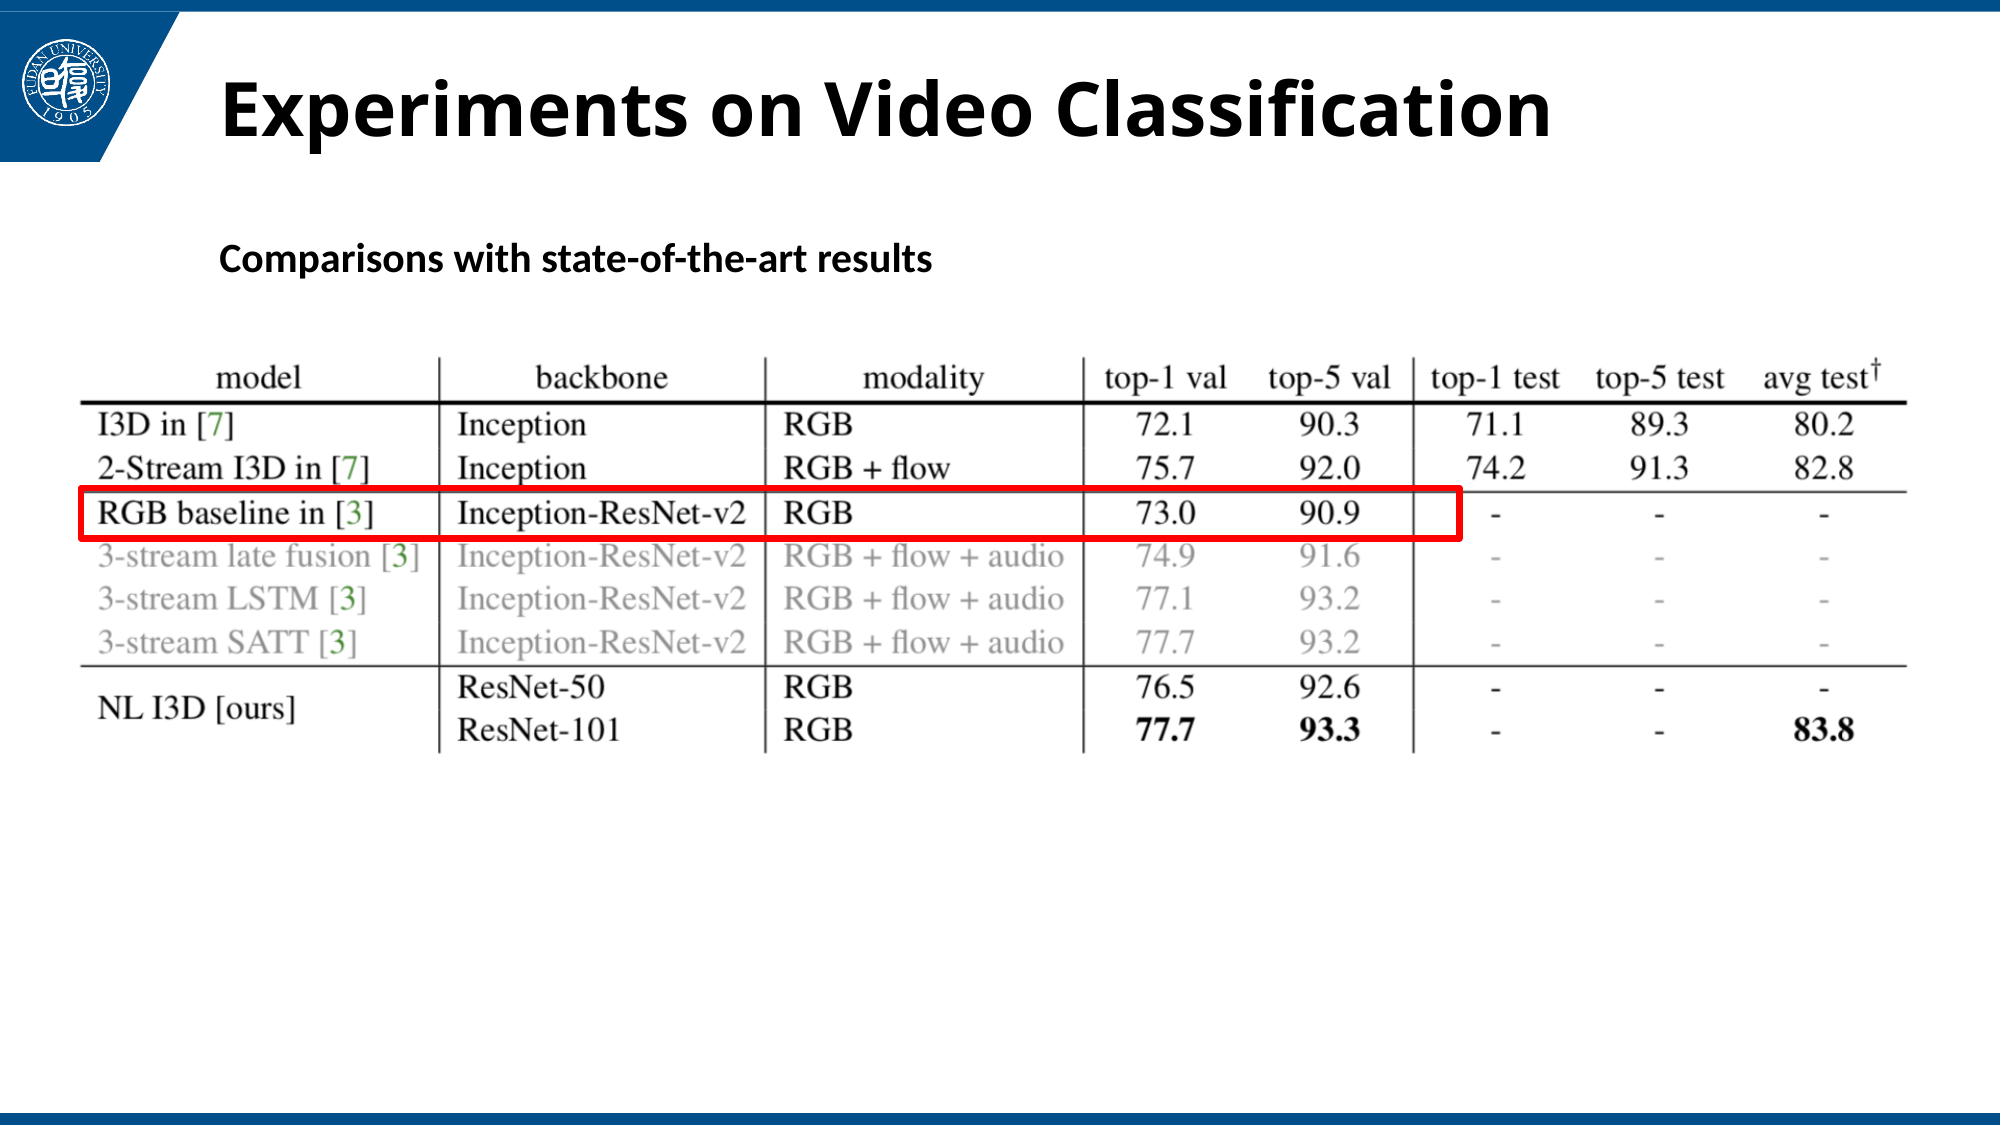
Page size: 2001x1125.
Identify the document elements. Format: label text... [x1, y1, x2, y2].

picture [22, 39, 110, 126]
text_box Comparisons with state-of-the-art results [204, 223, 1643, 289]
picture [40, 326, 1960, 764]
text_box Experiments on Video Classification [204, 36, 1888, 187]
